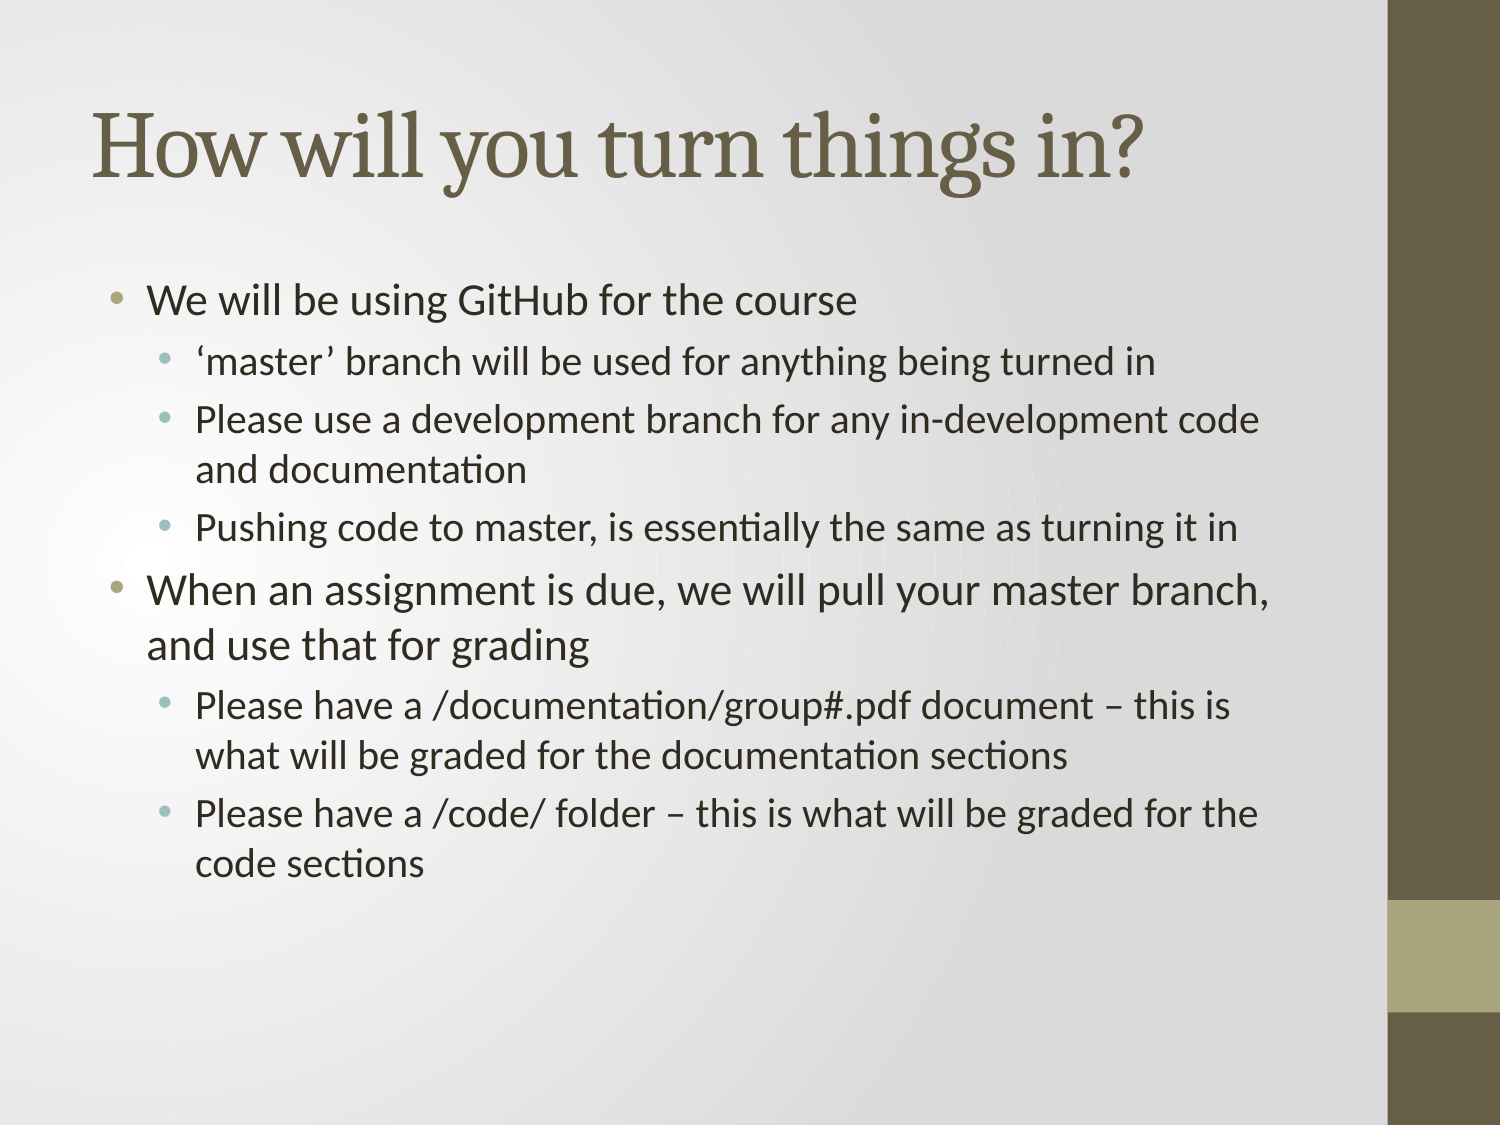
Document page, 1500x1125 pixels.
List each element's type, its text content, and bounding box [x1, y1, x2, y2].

list We will be using GitHub for the course ‘master’ branch will be used for anything being turned in Please use a development branch for any in-development code and documentation Pushing code to master, is essentially the same as turning it in When an assignment is due, we will pull your master branch, and use that for grading Please have a /documentation/group#.pdf document – this is what will be graded for the documentation sections Please have a /code/ folder – this is what will be graded for the code sections [75, 262, 1325, 1050]
title How will you turn things in? [75, 45, 1325, 233]
